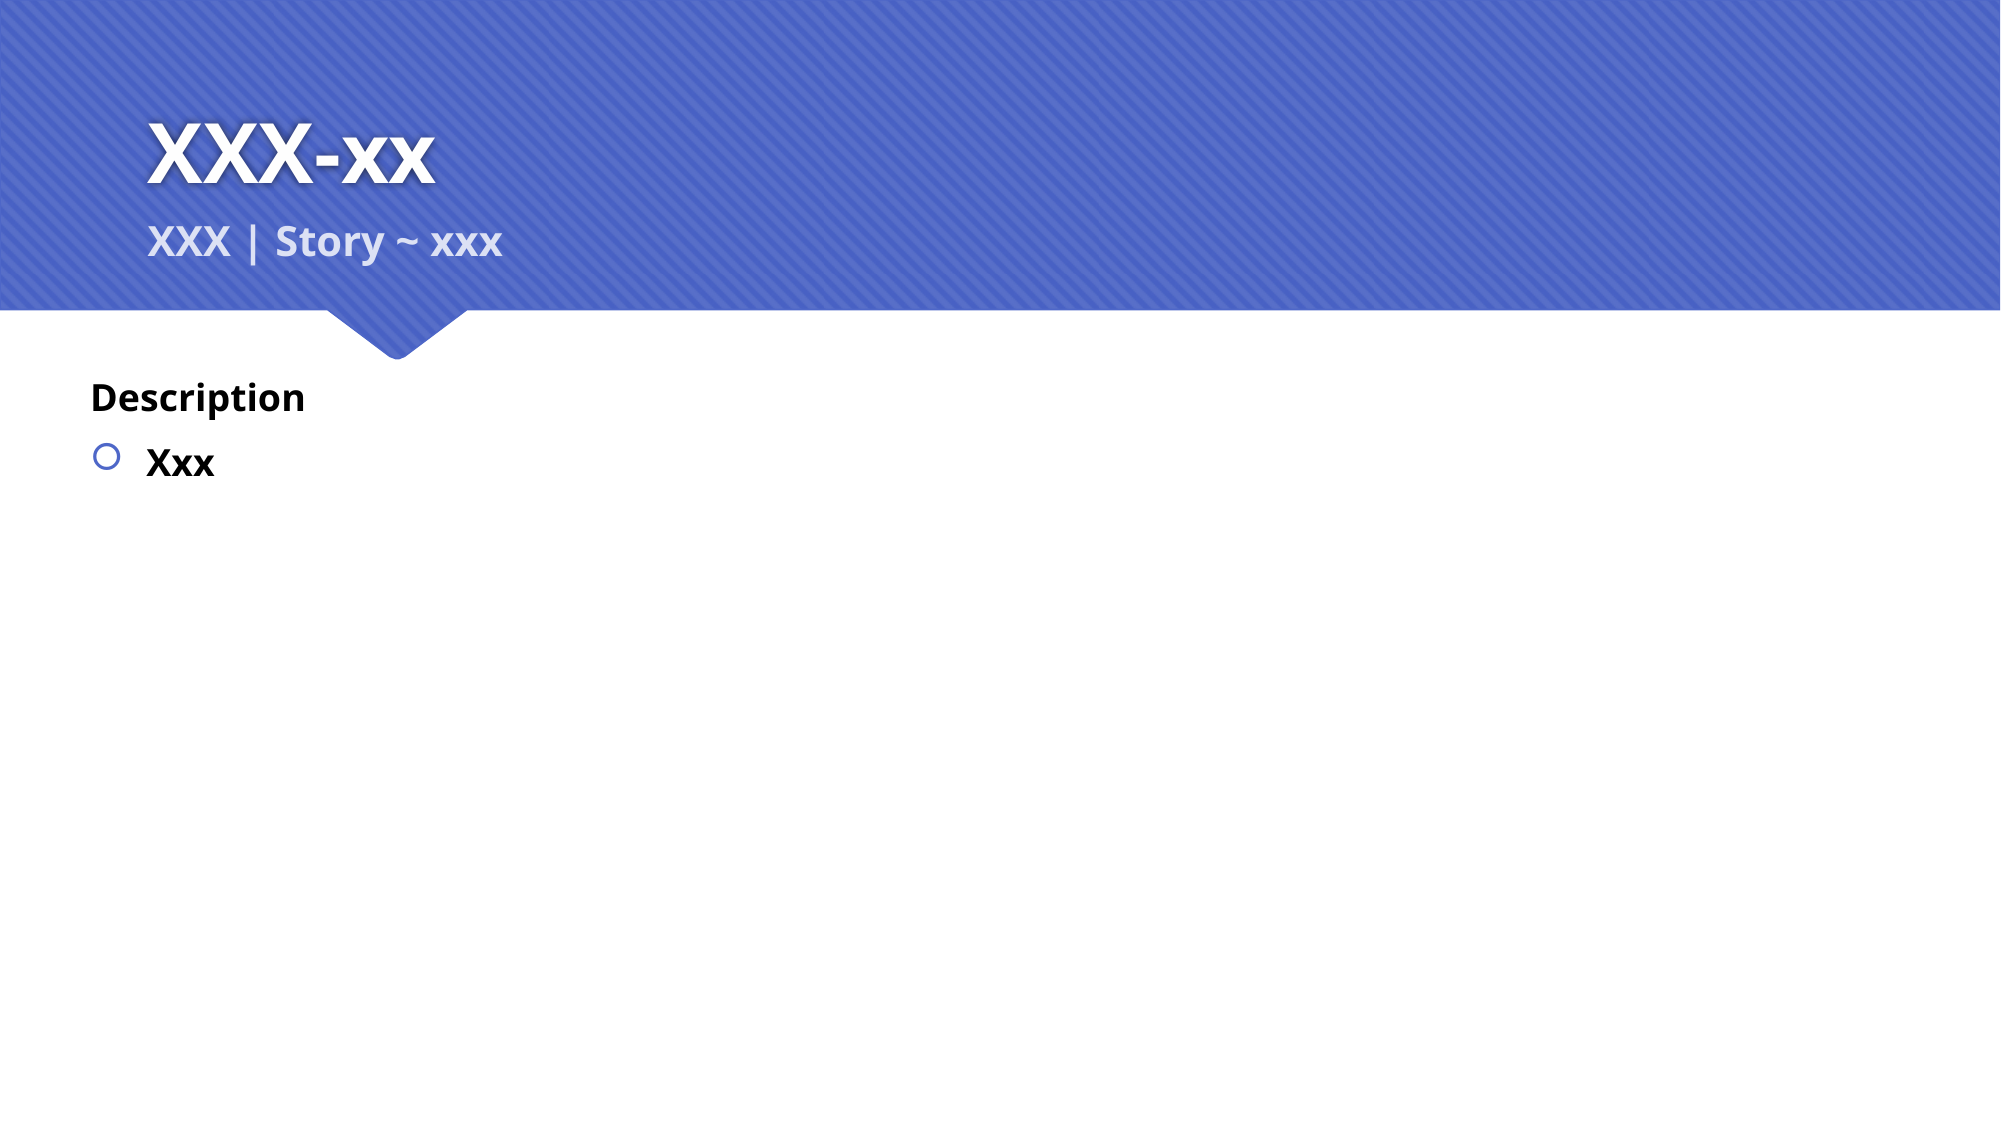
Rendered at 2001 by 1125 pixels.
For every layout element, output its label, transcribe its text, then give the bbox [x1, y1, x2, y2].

text_box XXX | Story ~ xxx [132, 207, 1868, 279]
title XXX-xx [132, 48, 1868, 207]
text_box Description Xxx [75, 366, 889, 871]
